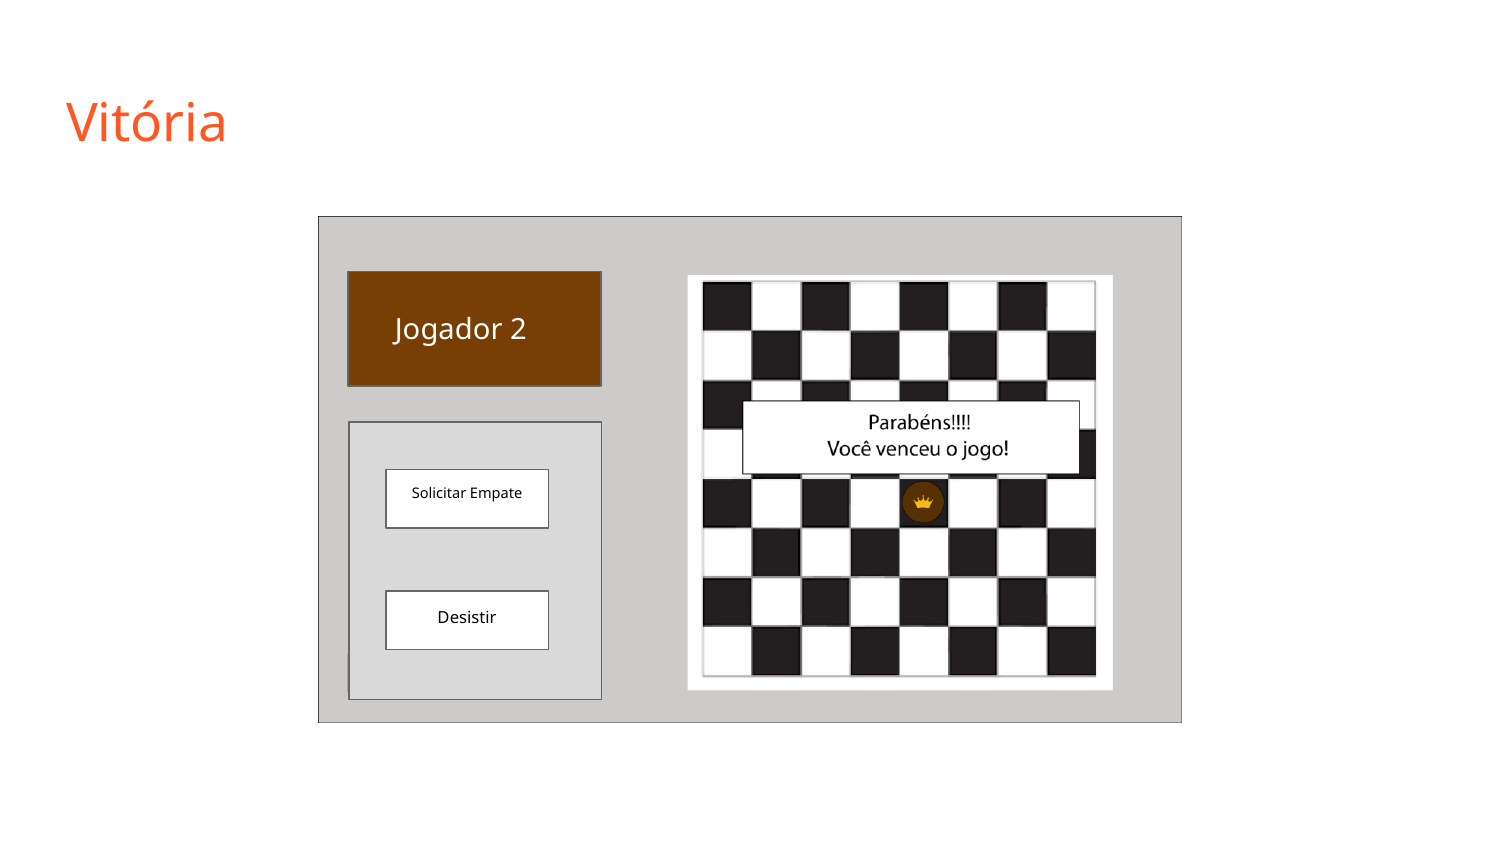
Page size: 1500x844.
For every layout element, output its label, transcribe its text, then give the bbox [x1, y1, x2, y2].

title Vitória [51, 72, 1449, 167]
picture [318, 215, 1182, 723]
